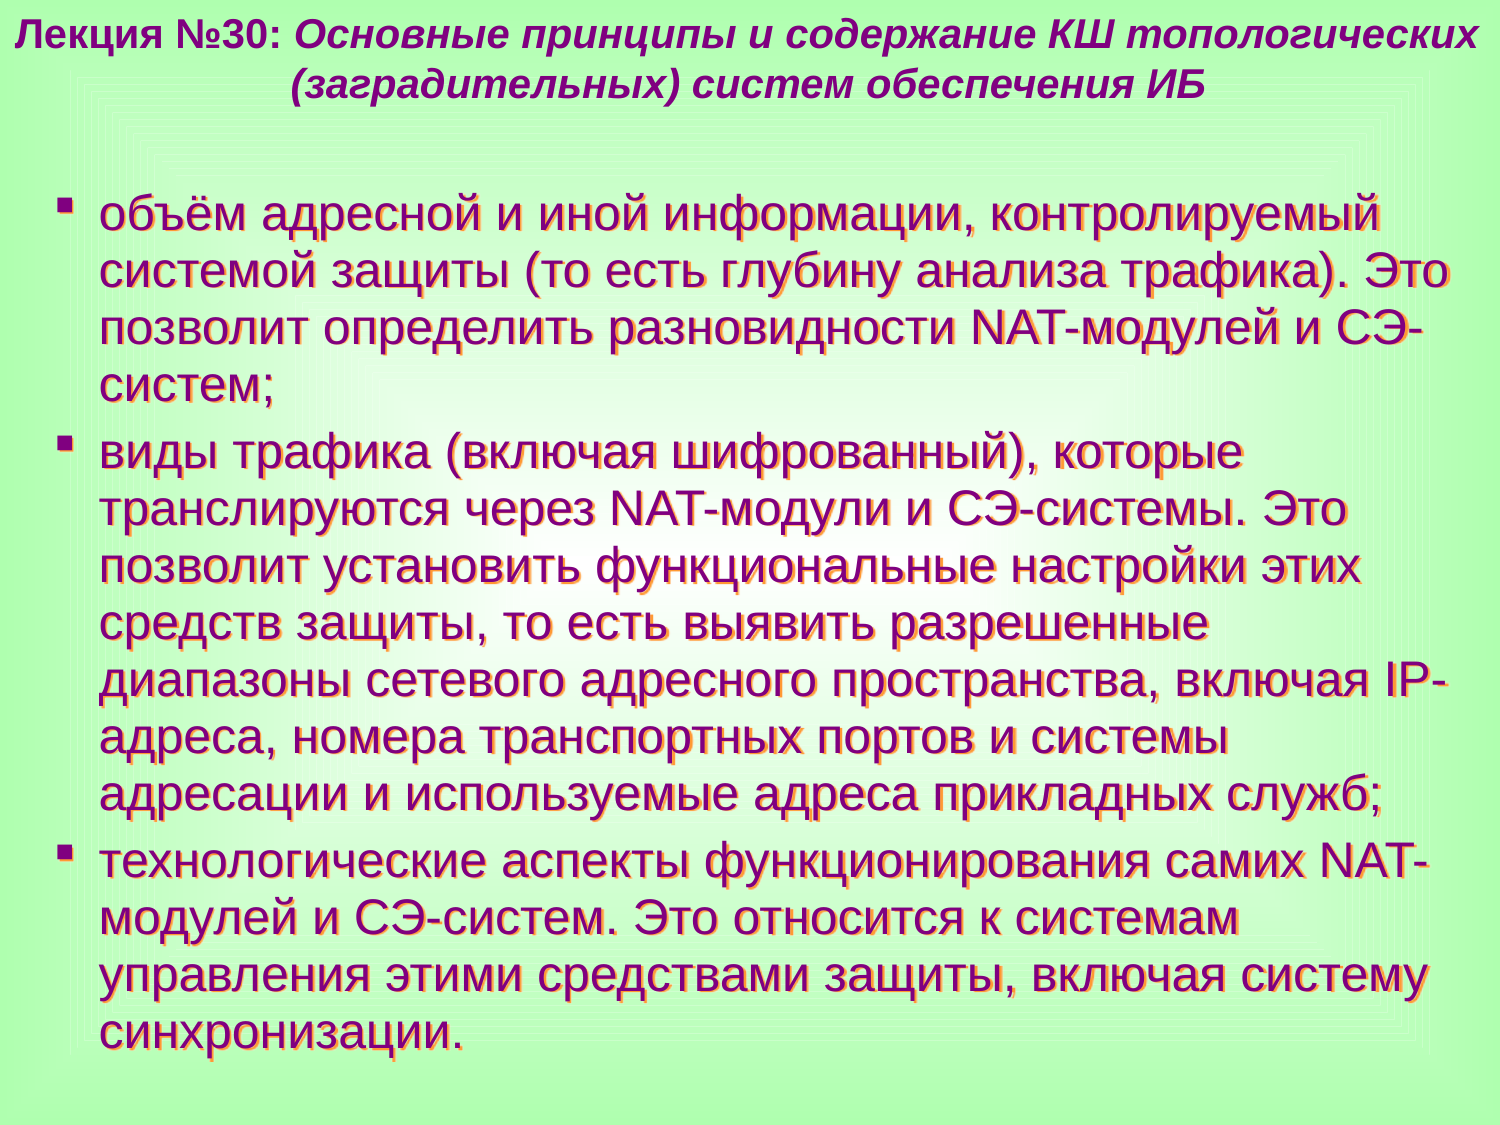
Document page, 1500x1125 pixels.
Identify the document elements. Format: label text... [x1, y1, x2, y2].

text_box объём адресной и иной информации, контролируемый системой защиты (то есть глубину анализа трафика). Это позволит определить разновидности NAT-модулей и СЭ-систем; виды трафика (включая шифрованный), которые транслируются через NAT-модули и СЭ-системы. Это позволит установить функциональные настройки этих средств защиты, то есть выявить разрешенные диапазоны сетевого адресного пространства, включая IP-адреса, номера транспортных портов и системы адресации и используемые адреса прикладных служб; технологические аспекты функционирования самих NAT-модулей и СЭ-систем. Это относится к системам управления этими средствами защиты, включая систему синхронизации. [39, 184, 1455, 1060]
text_box Лекция №30: Основные принципы и содержание КШ топологических (заградительных) систем обеспечения ИБ [0, 0, 1500, 115]
